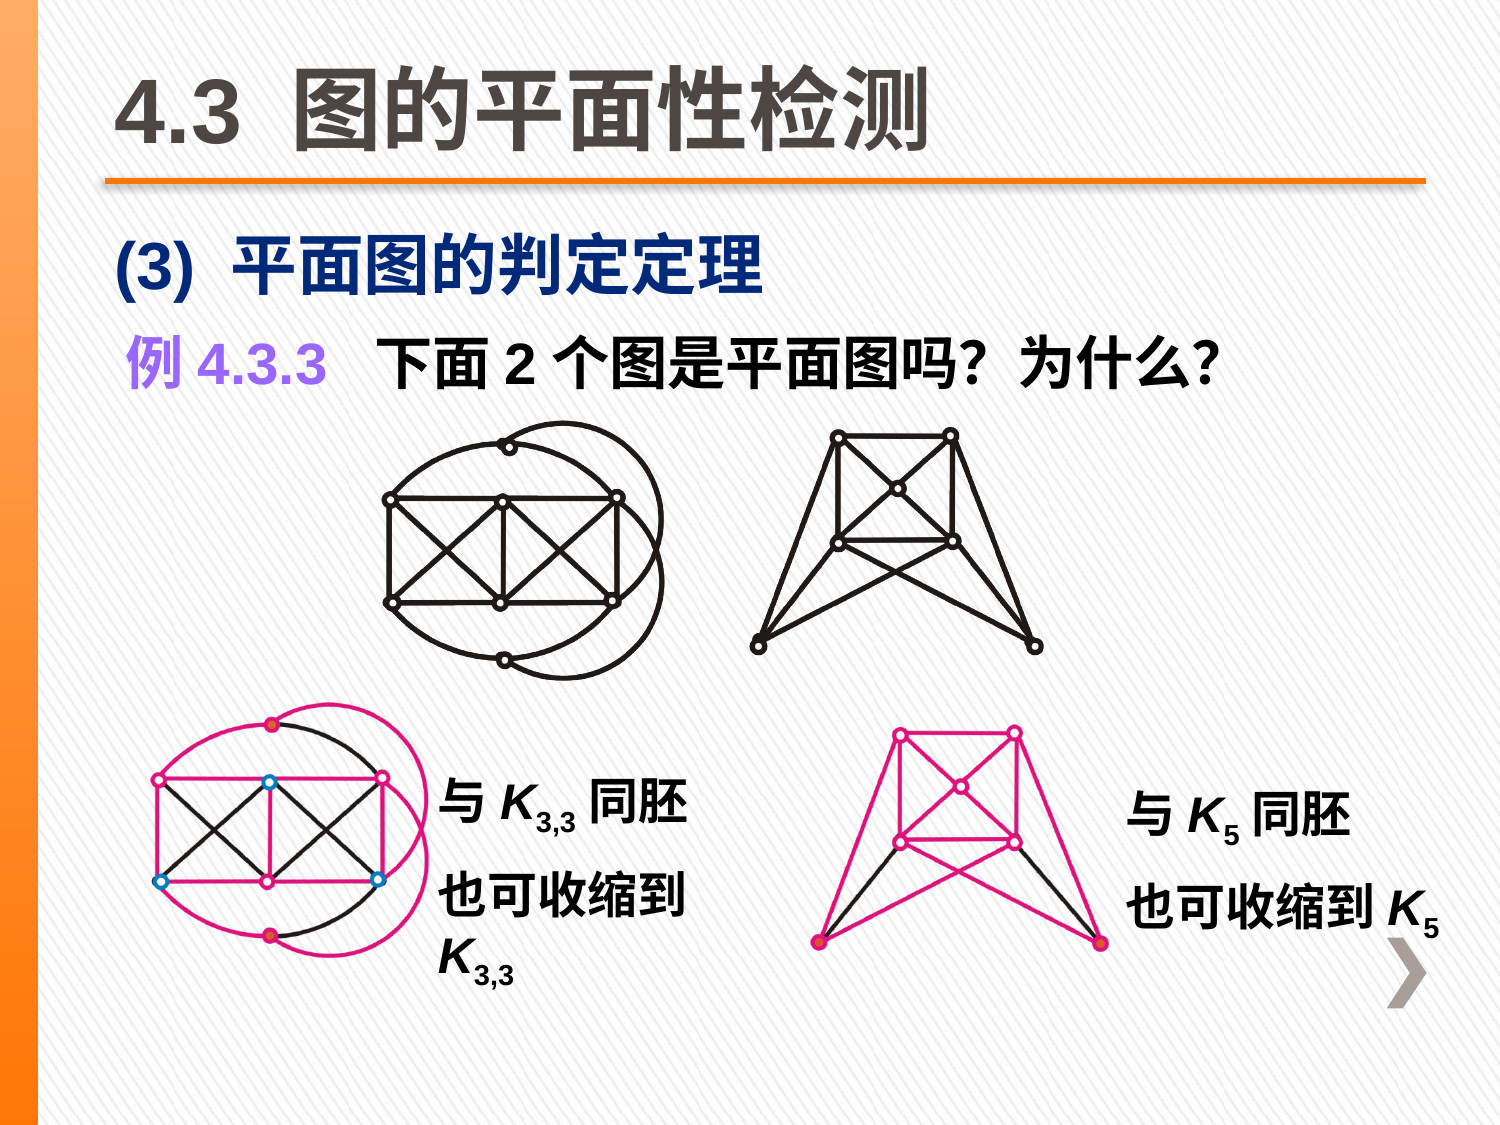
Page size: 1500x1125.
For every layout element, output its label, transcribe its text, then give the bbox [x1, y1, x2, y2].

text_box 与K3,3同胚 也可收缩到K3,3 [423, 762, 786, 999]
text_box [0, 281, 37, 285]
text_box (3) 平面图的判定定理 [99, 181, 1282, 344]
picture [150, 702, 455, 958]
text_box 例4.3.3 下面2个图是平面图吗？为什么？ [110, 318, 1365, 404]
title 4.3 图的平面性检测 [99, 0, 1422, 170]
text_box 与K5同胚 也可收缩到K5 [1111, 774, 1474, 952]
picture [380, 420, 1044, 681]
picture [810, 724, 1109, 952]
